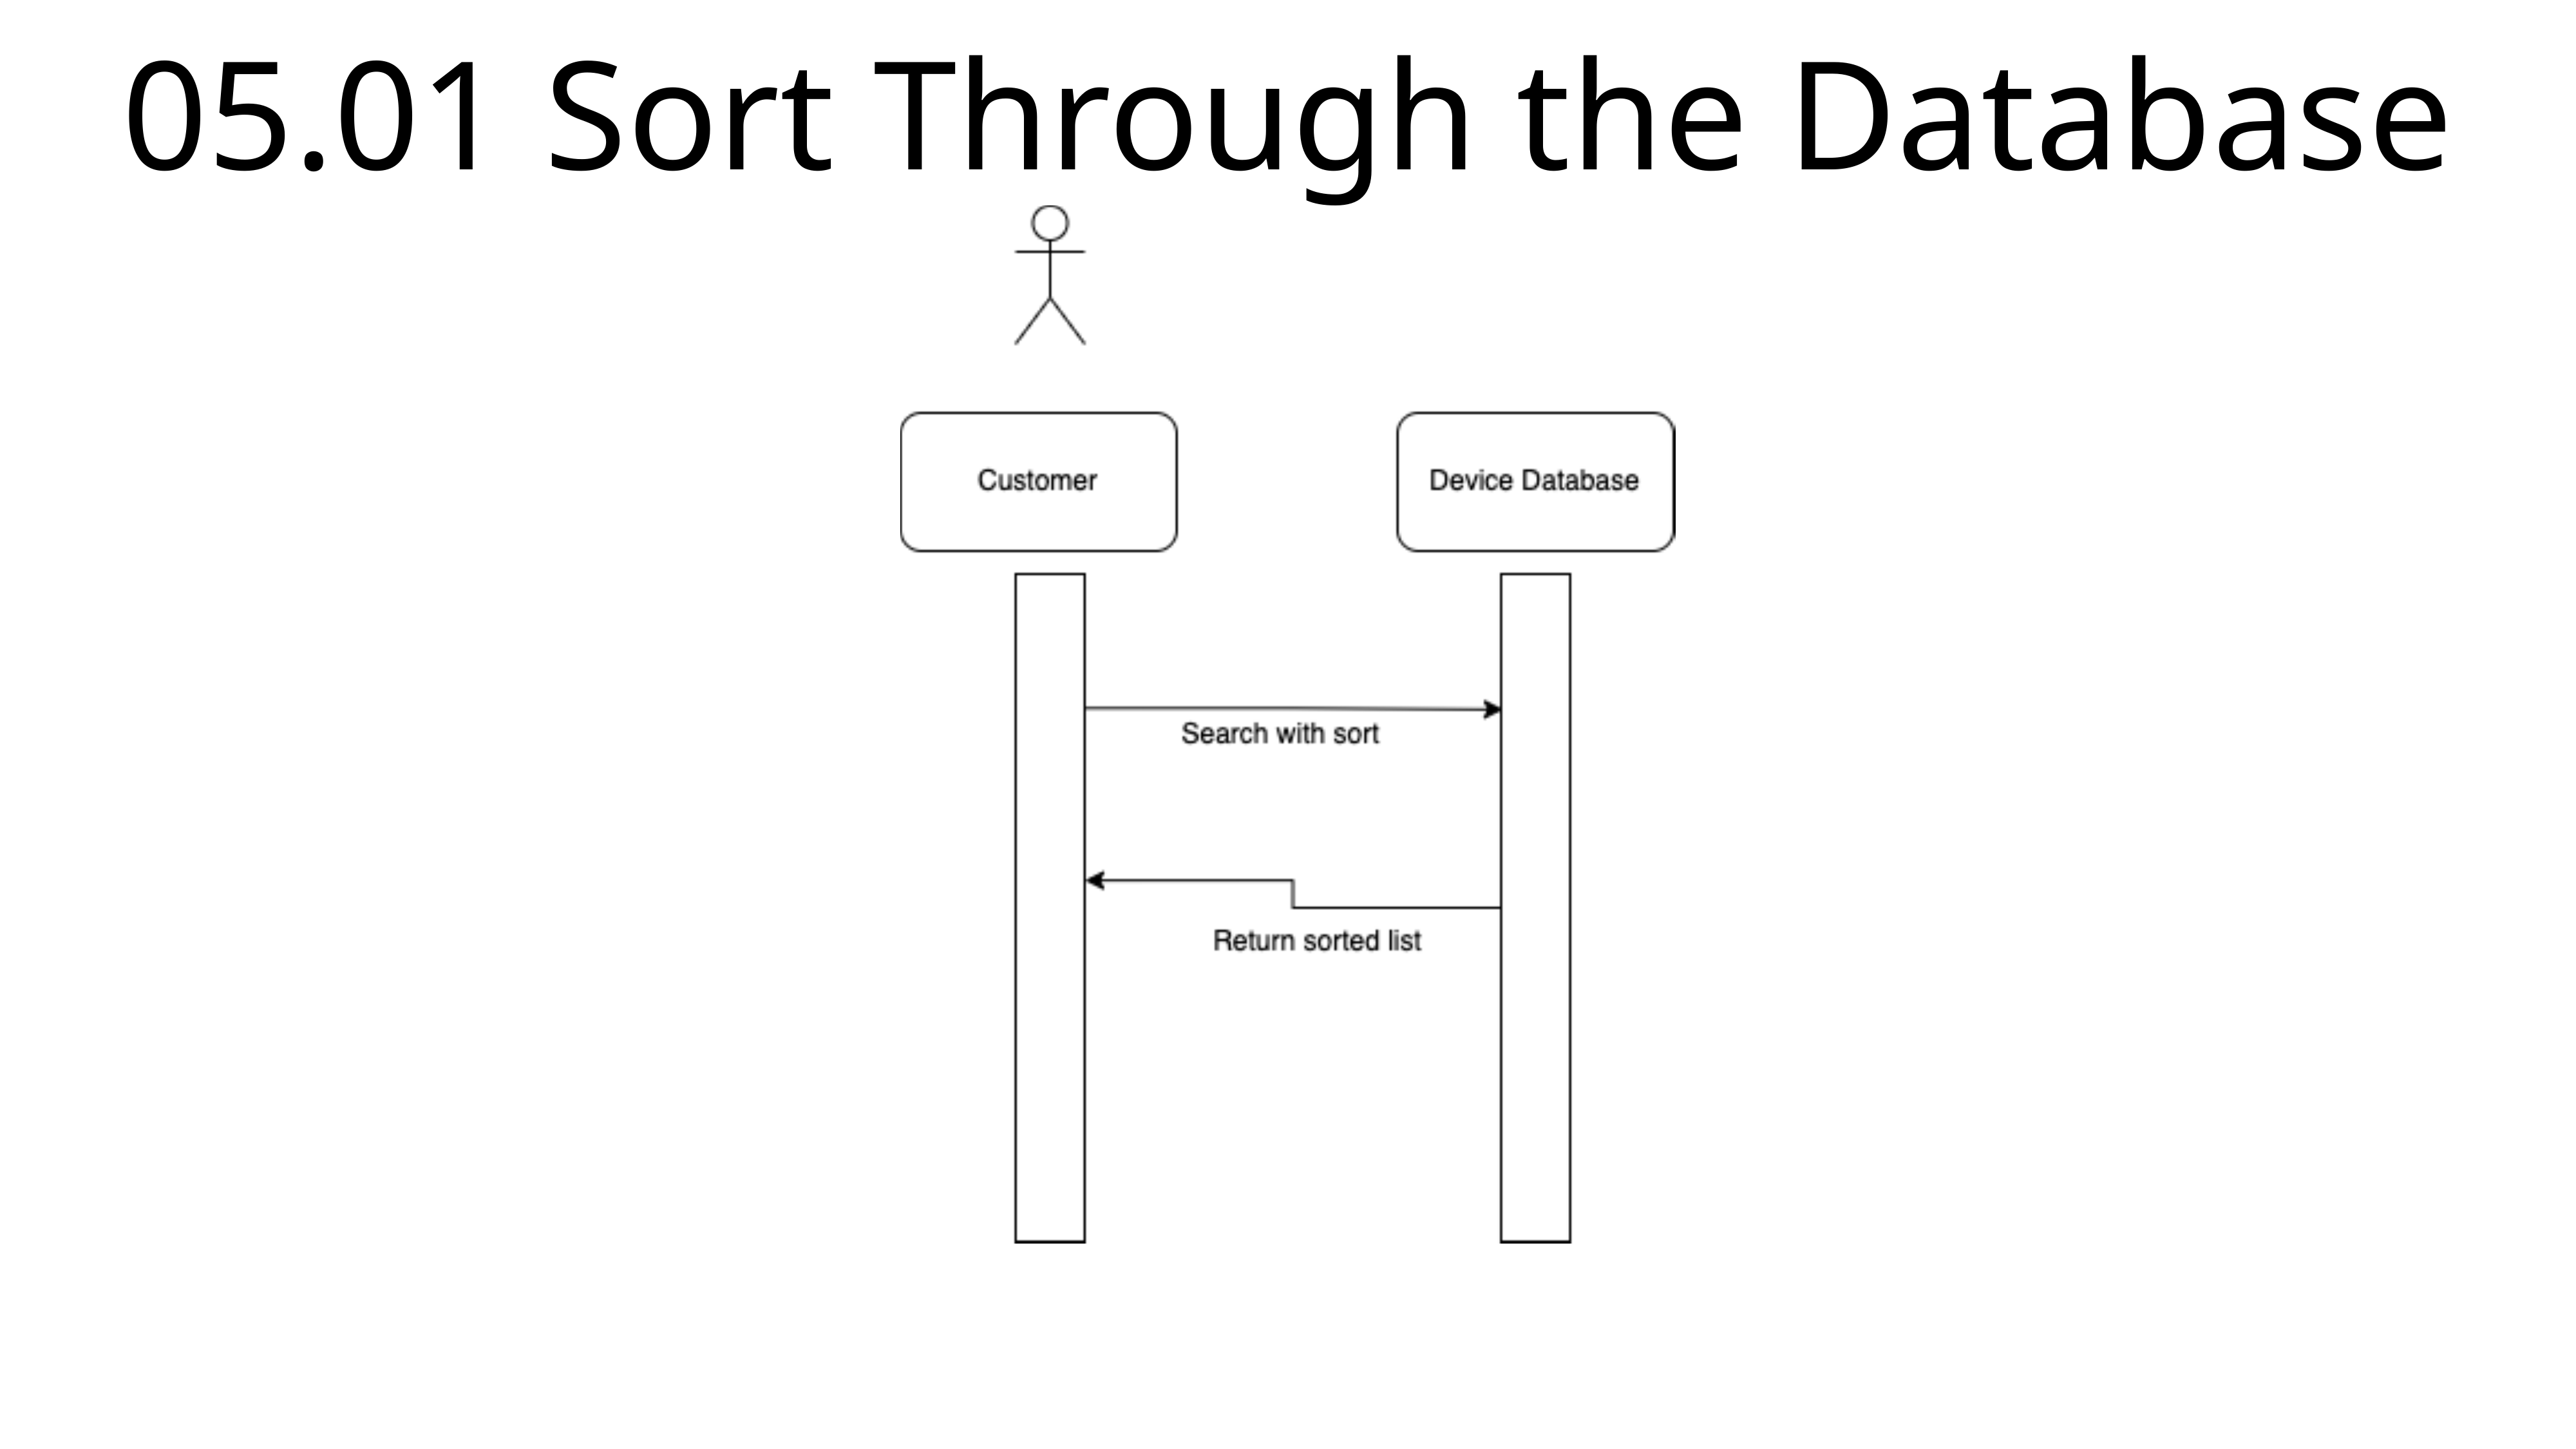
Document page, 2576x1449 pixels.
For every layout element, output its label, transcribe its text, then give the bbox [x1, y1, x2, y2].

picture [900, 205, 1676, 1244]
title 05.01 Sort Through the Database [66, 0, 2510, 206]
